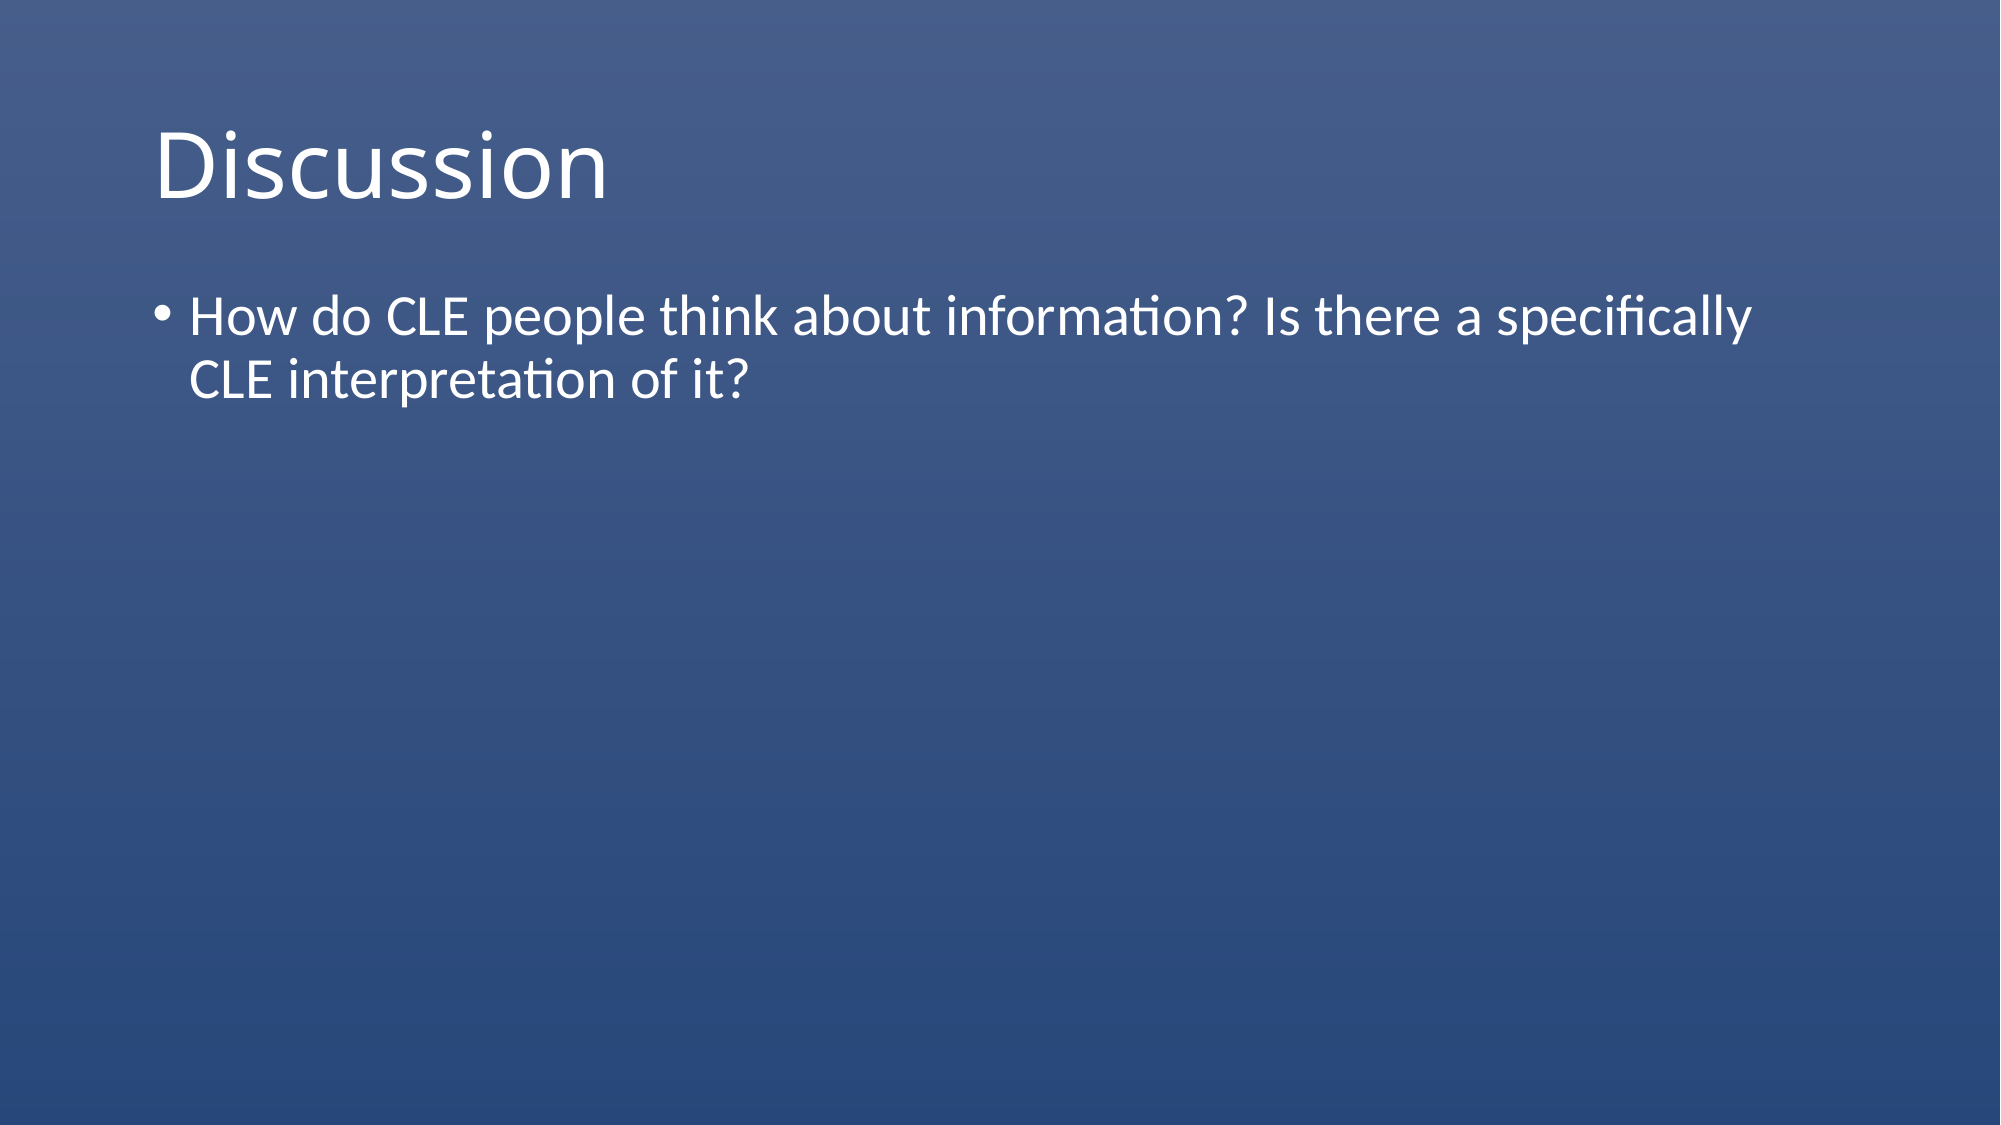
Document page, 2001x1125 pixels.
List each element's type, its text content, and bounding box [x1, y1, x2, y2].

title Discussion [137, 59, 1863, 277]
list How do CLE people think about information? Is there a specifically CLE interpretation of it? [137, 277, 1863, 1071]
